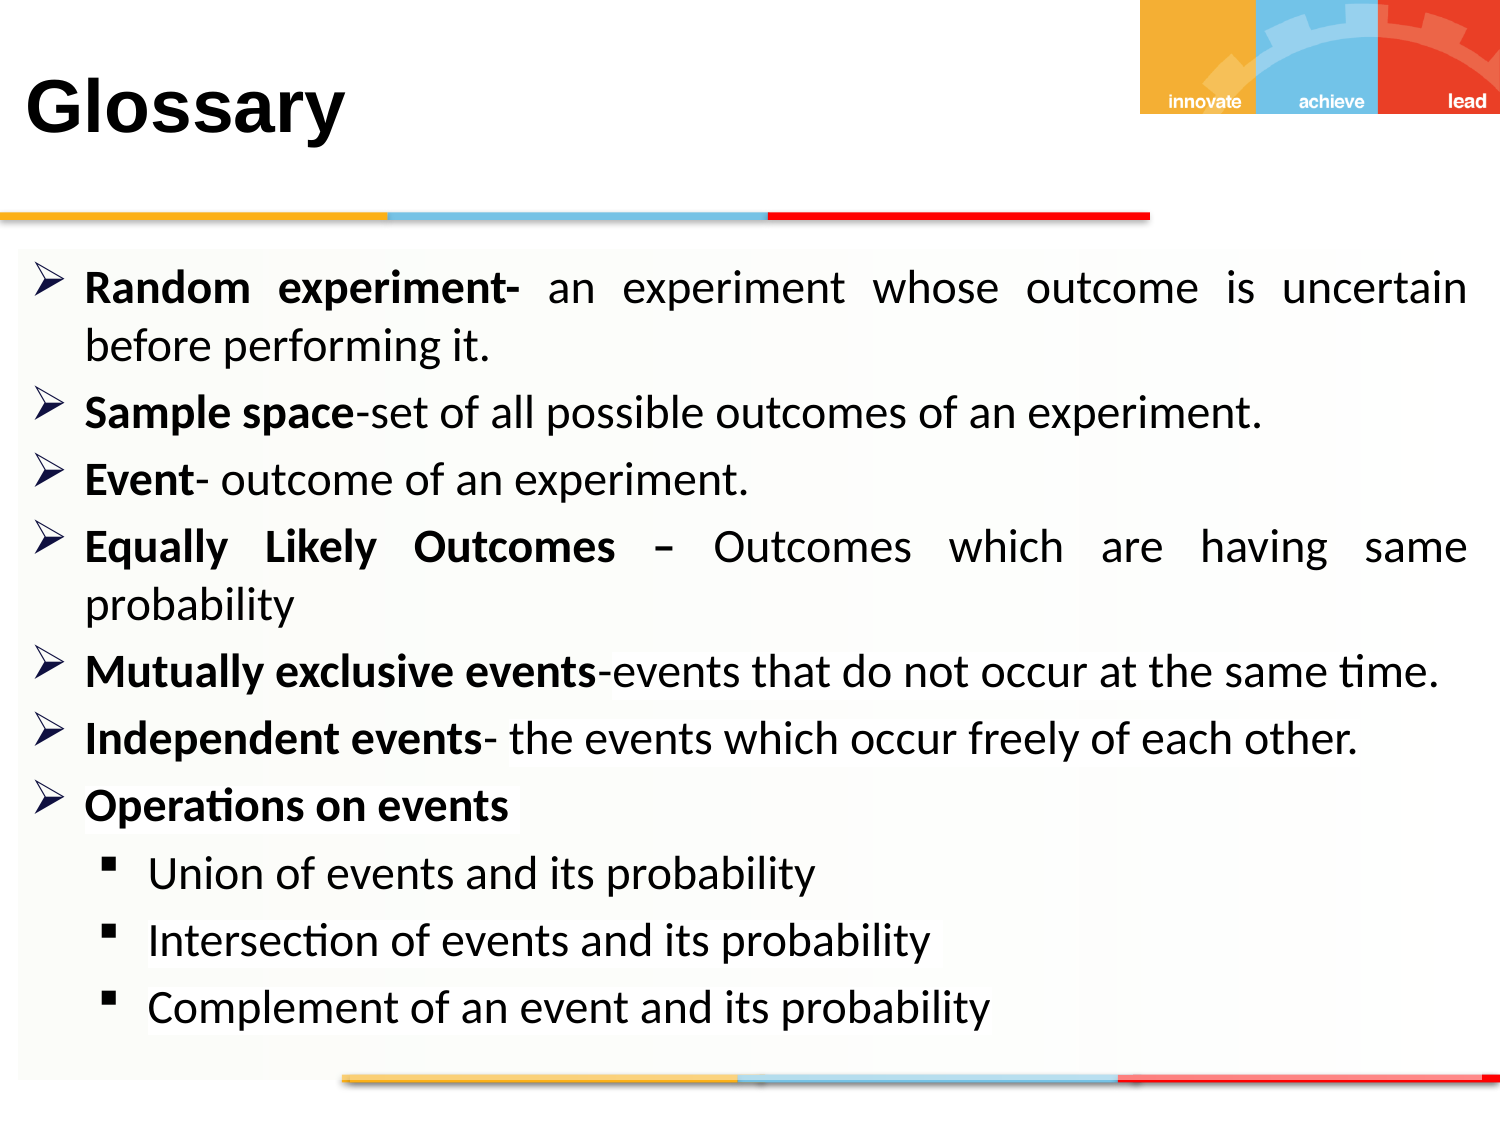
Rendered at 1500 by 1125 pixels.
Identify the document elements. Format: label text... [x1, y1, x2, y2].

picture [1140, 0, 1500, 114]
list Random experiment- an experiment whose outcome is uncertain before performing it. Sample space-set of all possible outcomes of an experiment. Event- outcome of an experiment. Equally Likely Outcomes – Outcomes which are having same probability Mutually exclusive events-events that do not occur at the same time. Independent events- the events which occur freely of each other. Operations on events Union of events and its probability Intersection of events and its probability Complement of an event and its probability [18, 249, 1482, 1080]
title Glossary [10, 4, 1125, 200]
